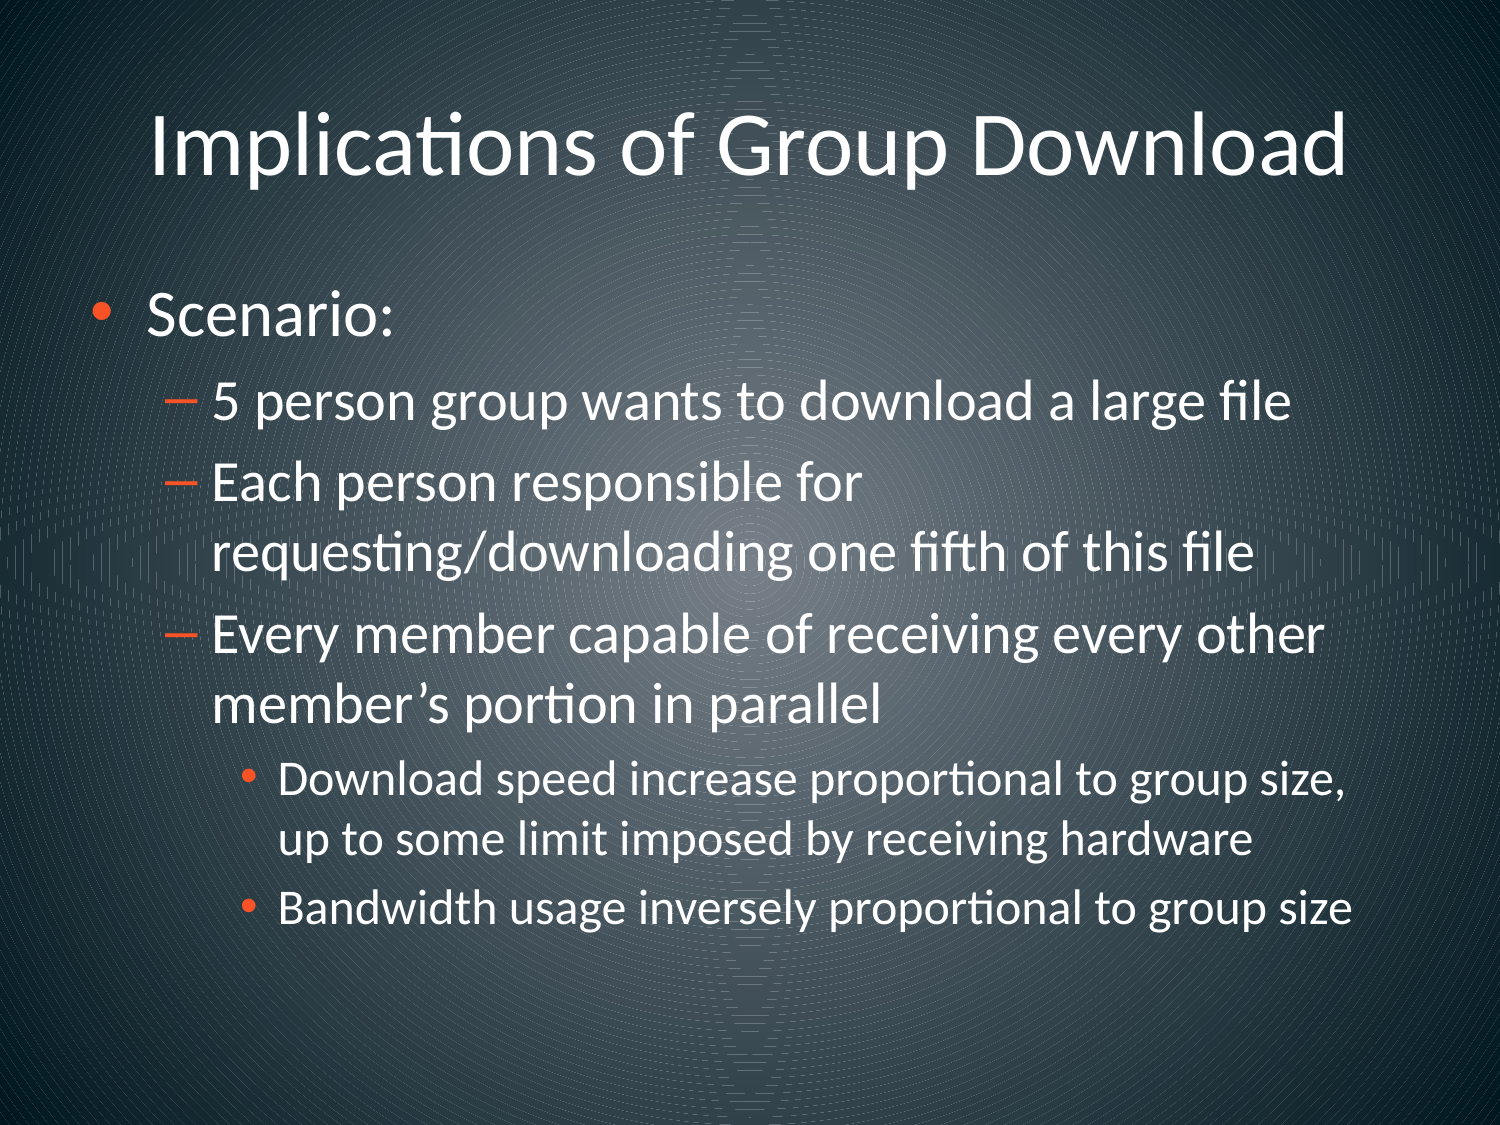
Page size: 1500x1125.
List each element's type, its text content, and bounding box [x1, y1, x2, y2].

list Scenario: 5 person group wants to download a large file Each person responsible for requesting/downloading one fifth of this file Every member capable of receiving every other member’s portion in parallel Download speed increase proportional to group size, up to some limit imposed by receiving hardware Bandwidth usage inversely proportional to group size [75, 262, 1425, 1005]
title Implications of Group Download [75, 45, 1425, 233]
